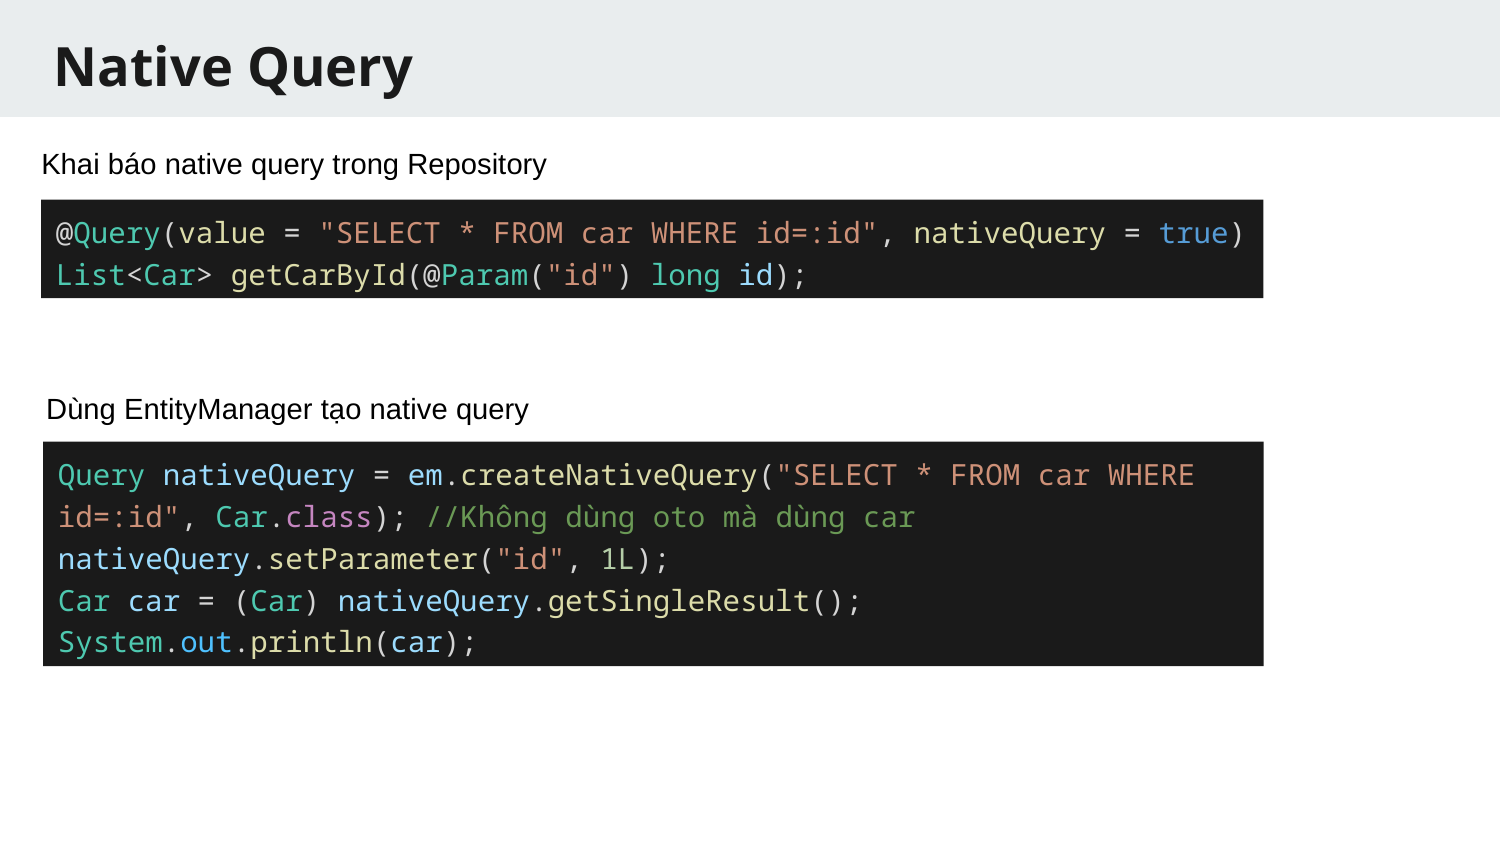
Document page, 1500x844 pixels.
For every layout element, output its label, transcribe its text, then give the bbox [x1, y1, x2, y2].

text_box Dùng EntityManager tạo native query [31, 382, 546, 433]
title Native Query [38, 17, 1467, 106]
text_box Query nativeQuery = em.createNativeQuery("SELECT * FROM car WHERE id=:id", Car.class); //Không dùng oto mà dùng car nativeQuery.setParameter("id", 1L); Car car = (Car) nativeQuery.getSingleResult(); System.out.println(car); [43, 441, 1264, 667]
text_box Khai báo native query trong Repository [26, 138, 572, 188]
text_box @Query(value = "SELECT * FROM car WHERE id=:id", nativeQuery = true) List<Car> getCarById(@Param("id") long id); [41, 199, 1264, 299]
